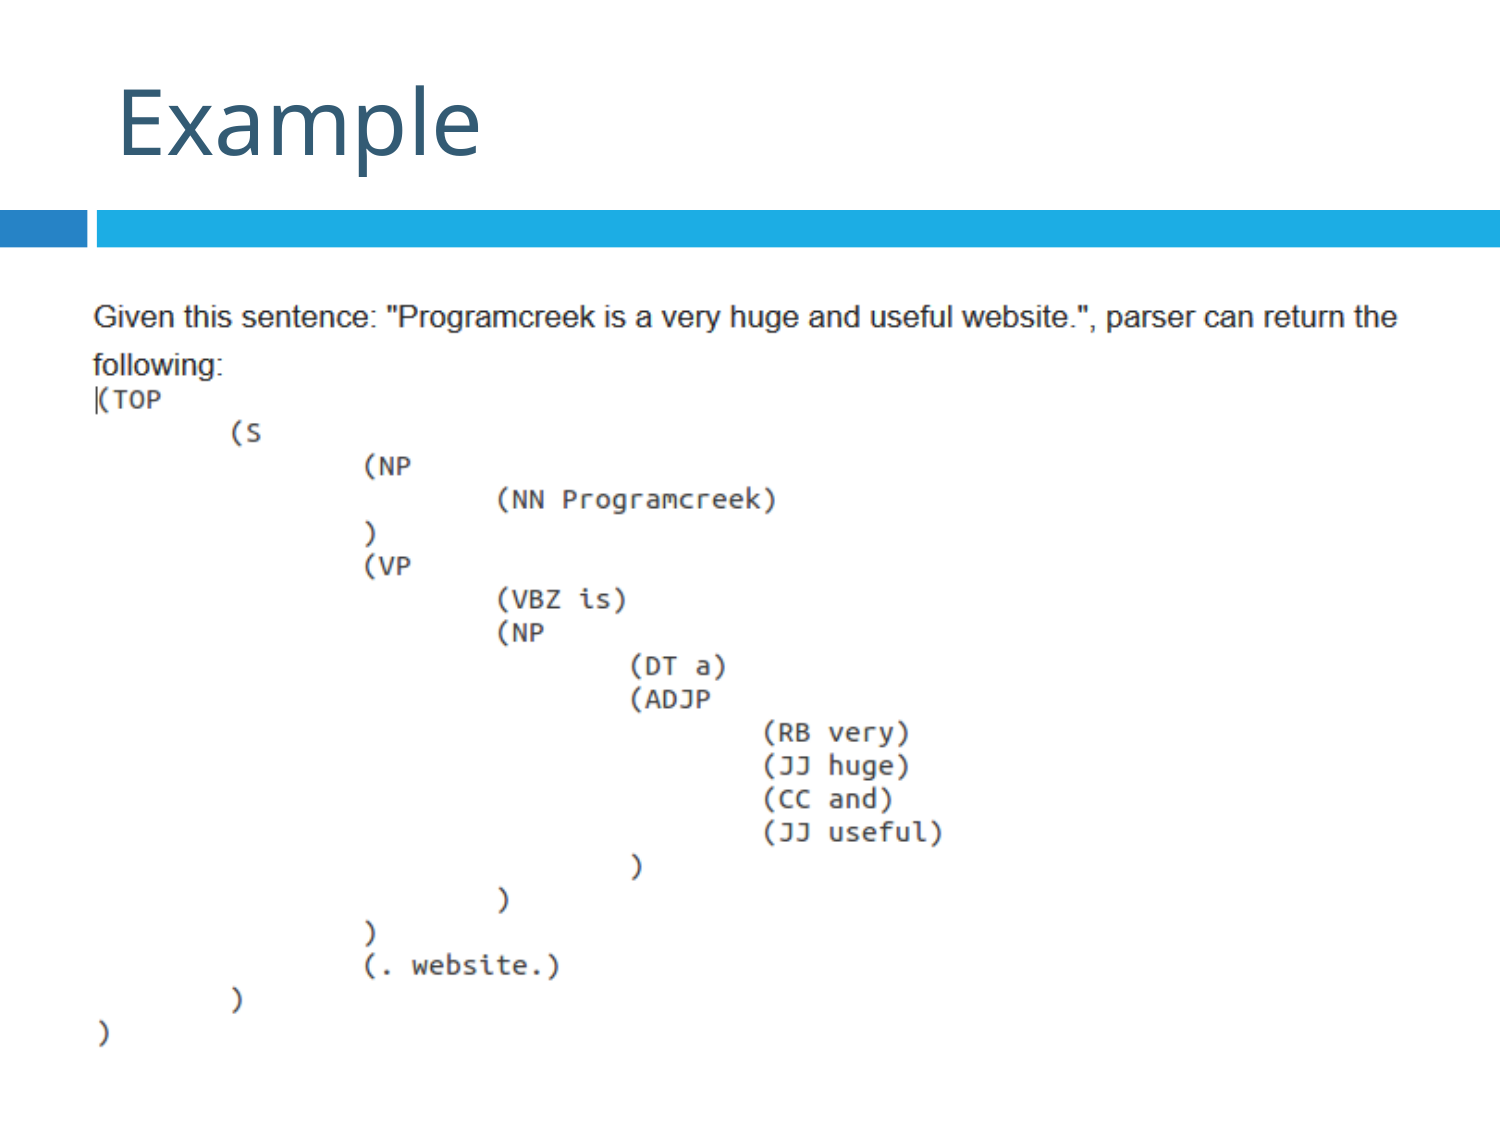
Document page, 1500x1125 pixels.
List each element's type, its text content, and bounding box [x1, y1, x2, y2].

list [61, 274, 1439, 1076]
title Example [100, 37, 1438, 200]
